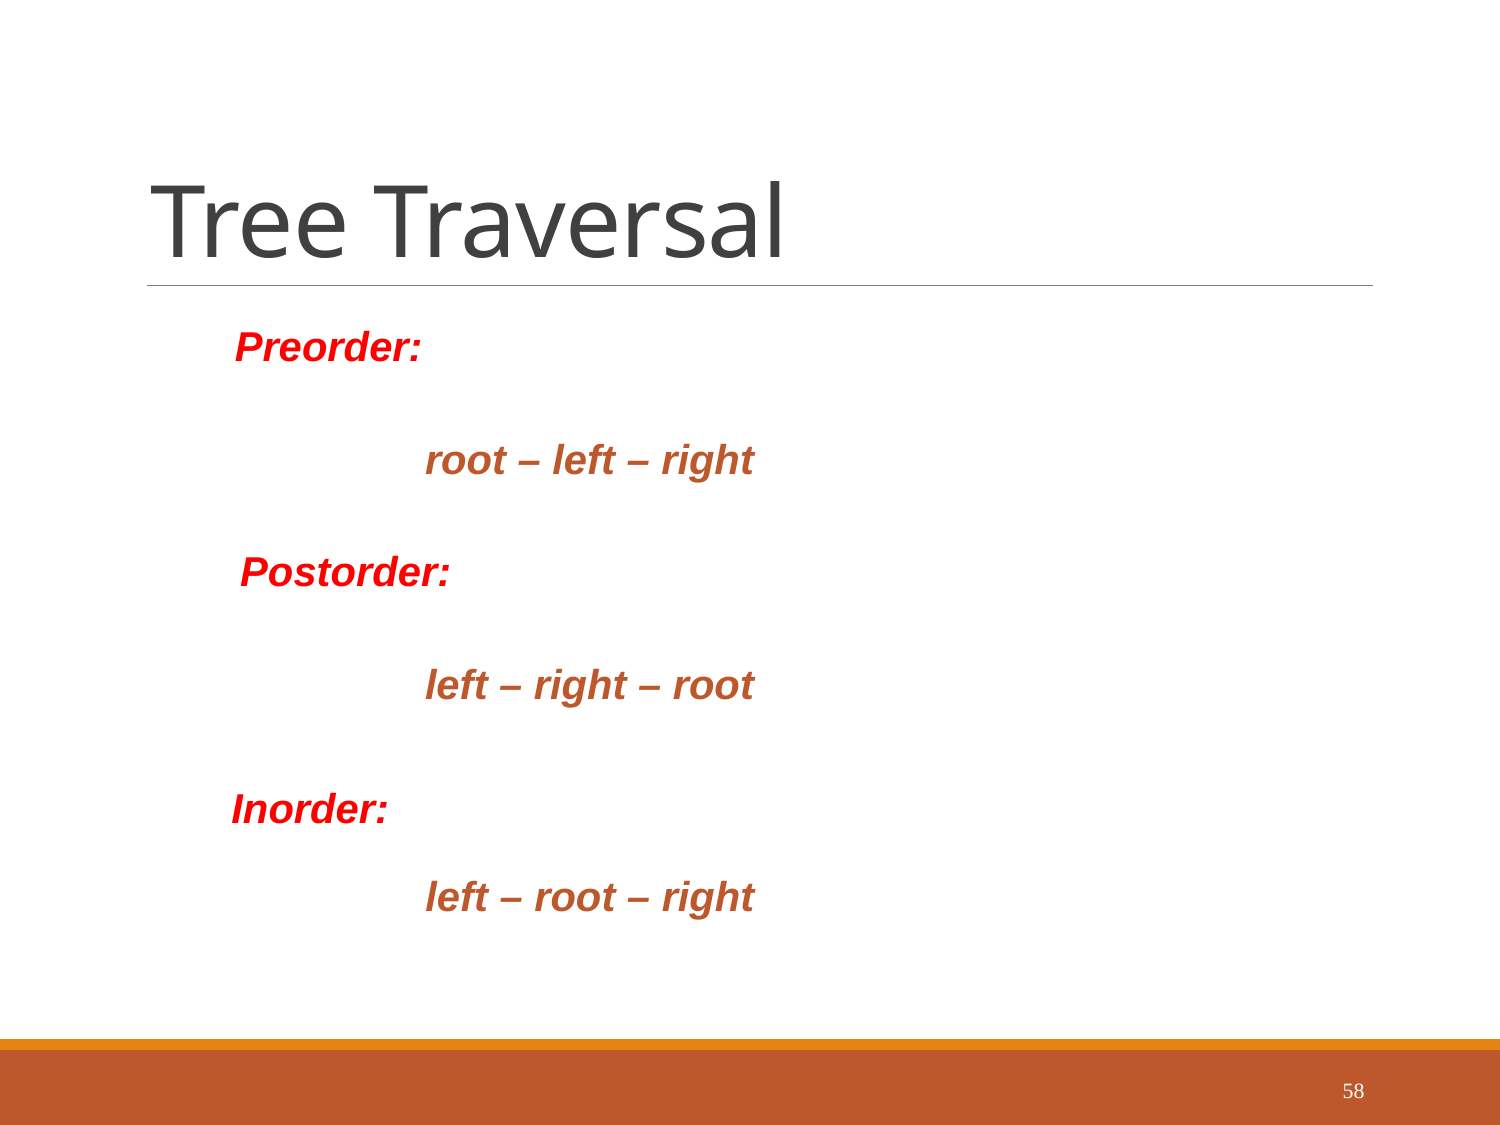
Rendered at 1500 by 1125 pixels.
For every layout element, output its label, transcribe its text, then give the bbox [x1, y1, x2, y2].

text_box Inorder: [216, 774, 405, 840]
text_box left – root – right [410, 862, 782, 928]
slide_number 58 [1218, 1059, 1380, 1120]
title Tree Traversal [135, 47, 1373, 285]
text_box left – right – root [410, 650, 781, 715]
text_box root – left – right [410, 425, 781, 490]
text_box Postorder: [225, 537, 467, 603]
text_box Preorder: [220, 312, 438, 378]
